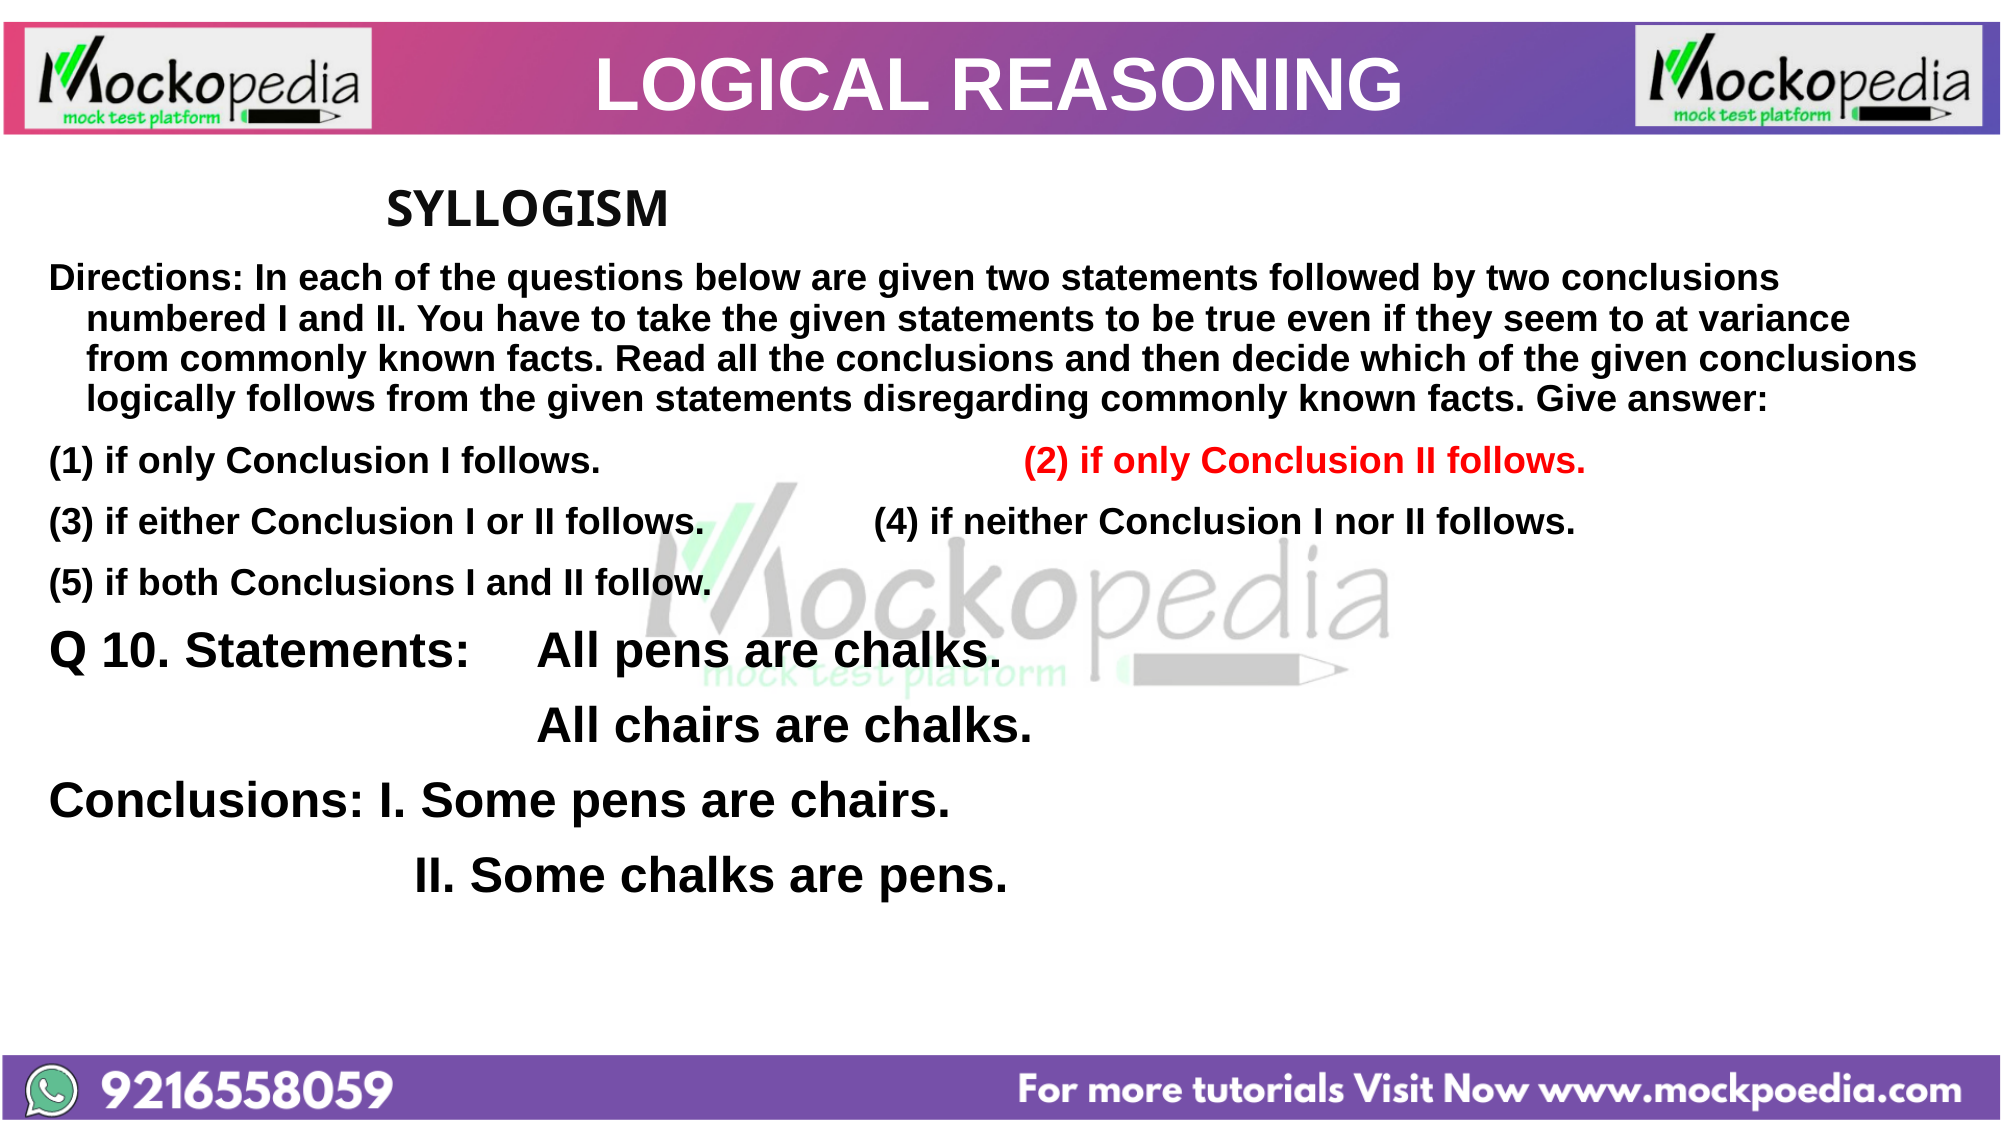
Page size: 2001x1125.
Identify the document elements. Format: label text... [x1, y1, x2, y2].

picture [0, 0, 2001, 1125]
title LOGICAL REASONING [41, 31, 1959, 142]
list SYLLOGISM Directions: In each of the questions below are given two statements followed by two conclusions numbered I and II. You have to take the given statements to be true even if they seem to at variance from commonly known facts. Read all the conclusions and then decide which of the given conclusions logically follows from the given statements disregarding commonly known facts. Give answer: (1) if only Conclusion I follows. (2) if only Conclusion II follows. (3) if either Conclusion I or II follows. (4) if neither Conclusion I nor II follows. (5) if both Conclusions I and II follow. Q 10. Statements: All pens are chalks. All chairs are chalks. Conclusions: I. Some pens are chairs. II. Some chalks are pens. [33, 175, 1959, 1053]
